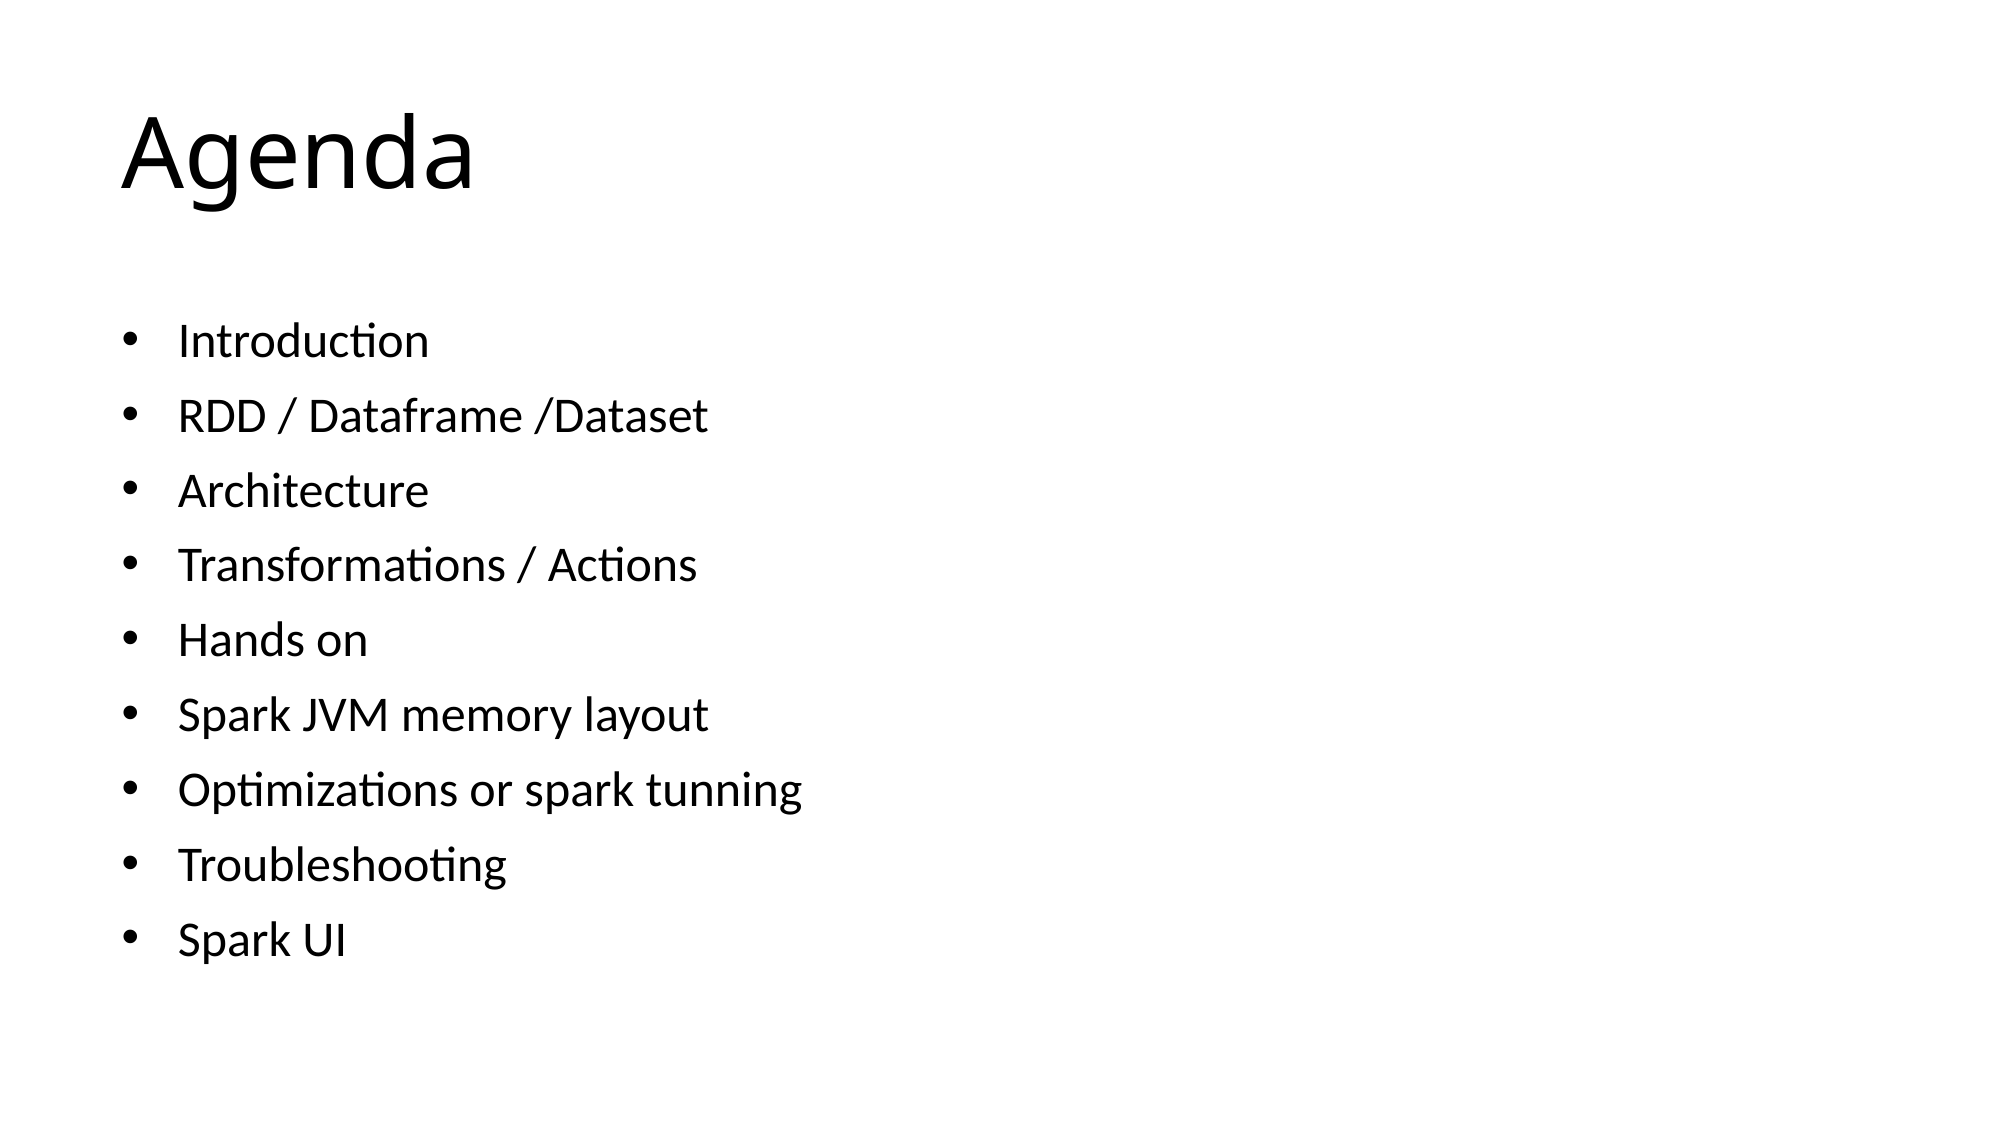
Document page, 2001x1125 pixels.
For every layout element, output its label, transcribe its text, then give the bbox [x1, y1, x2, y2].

subtitle Introduction RDD / Dataframe /Dataset Architecture Transformations / Actions Hands on Spark JVM memory layout Optimizations or spark tunning Troubleshooting Spark UI [106, 306, 1607, 1059]
title Agenda [106, 94, 1607, 218]
